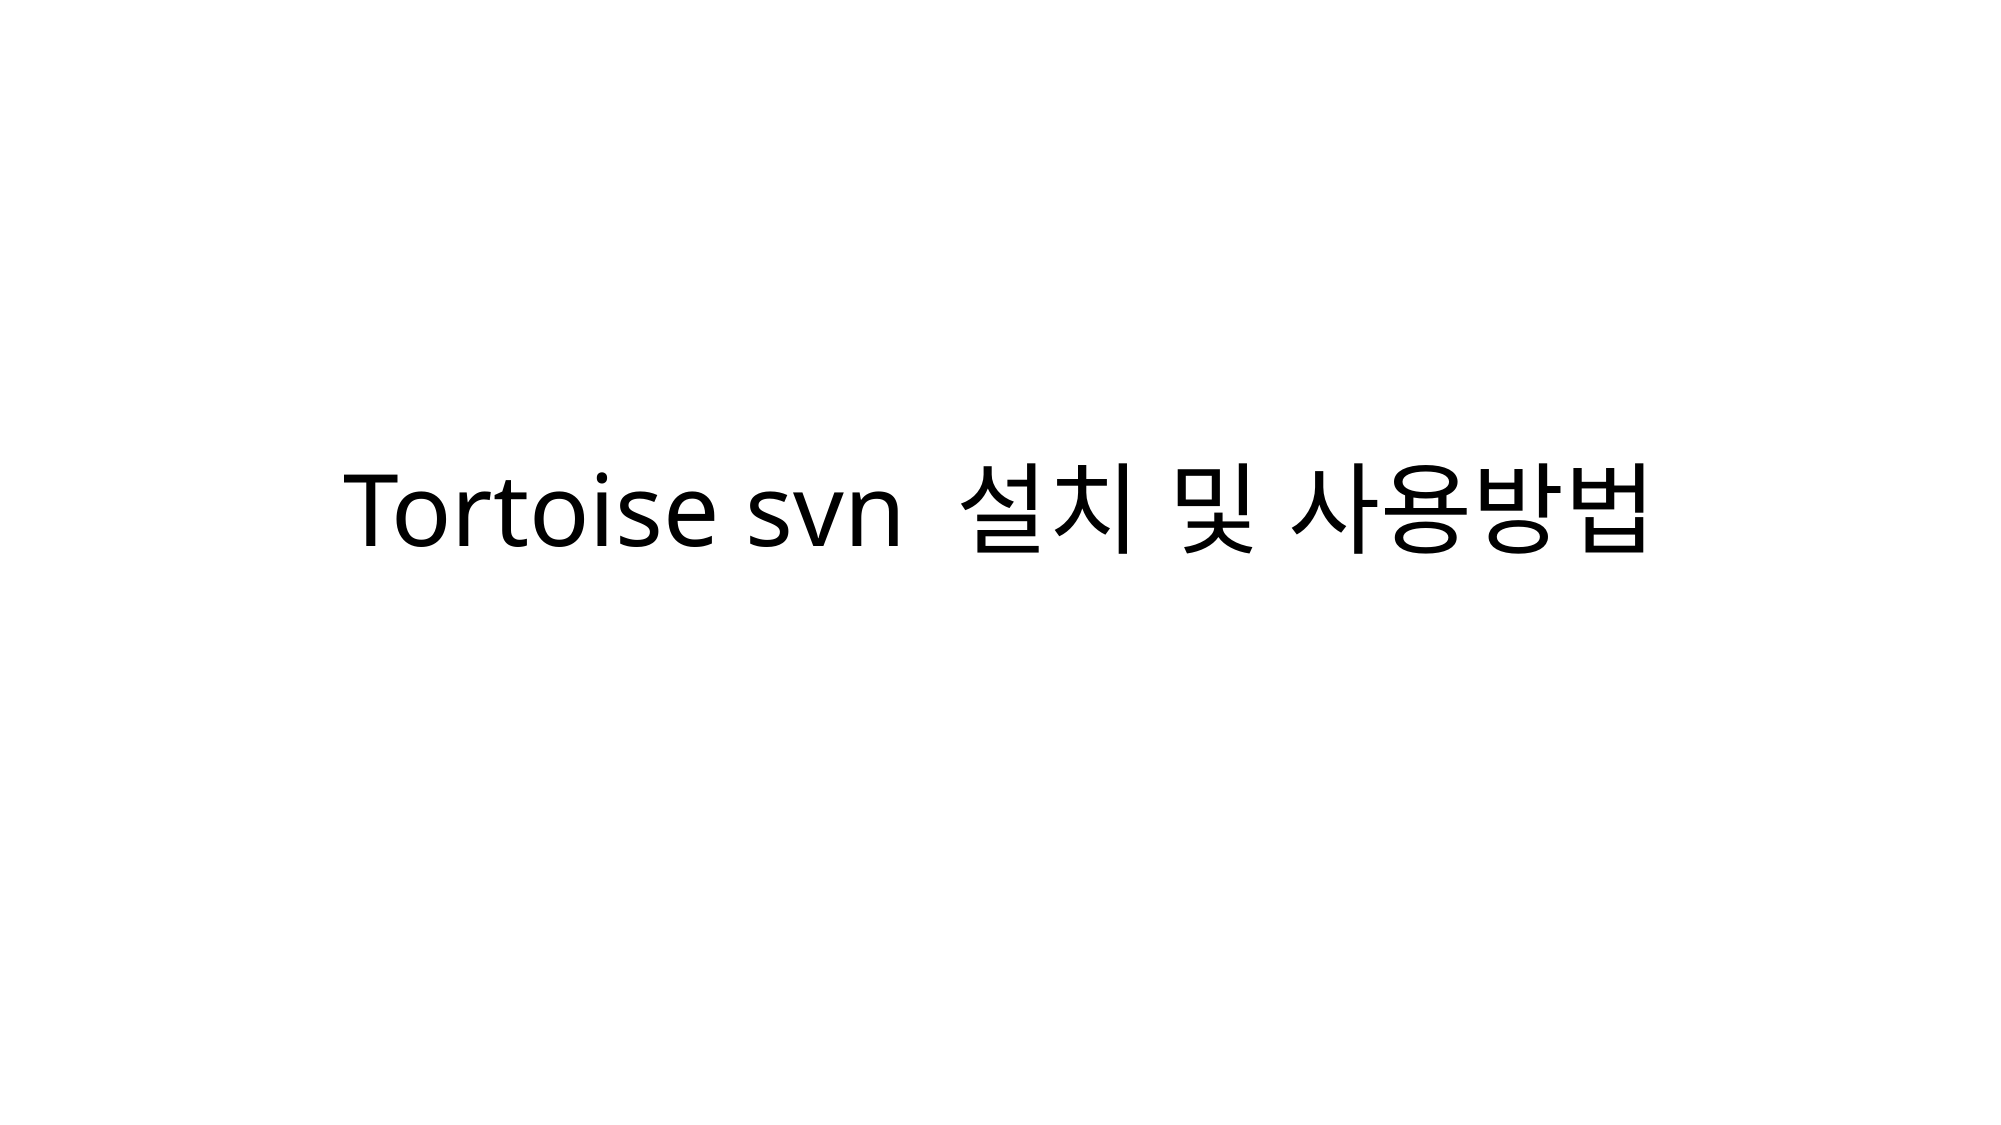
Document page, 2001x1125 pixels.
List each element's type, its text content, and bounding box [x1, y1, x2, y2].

title Tortoise svn 설치 및 사용방법 [249, 184, 1750, 576]
